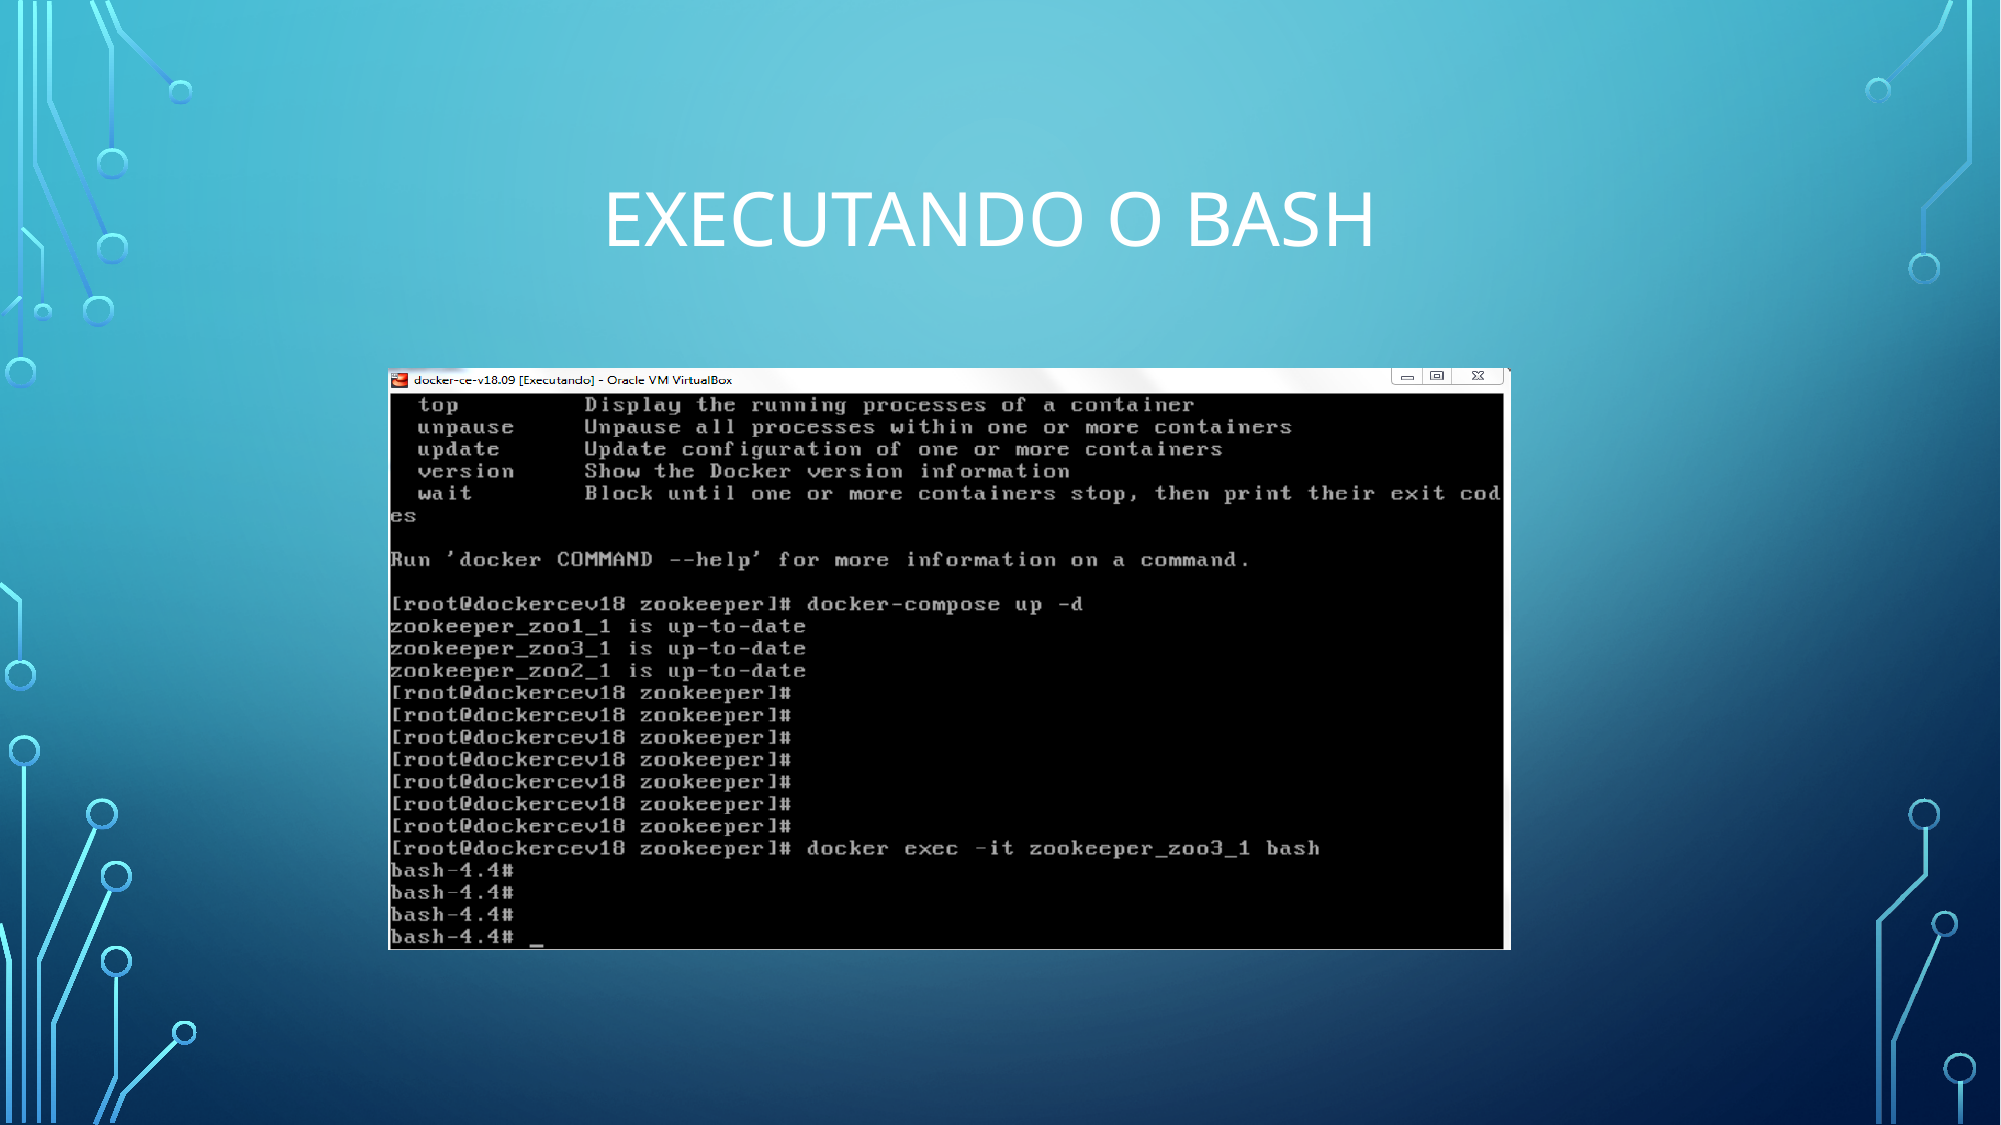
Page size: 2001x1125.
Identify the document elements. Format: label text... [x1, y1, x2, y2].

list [388, 368, 1511, 951]
title Executando o bash [187, 101, 1813, 344]
